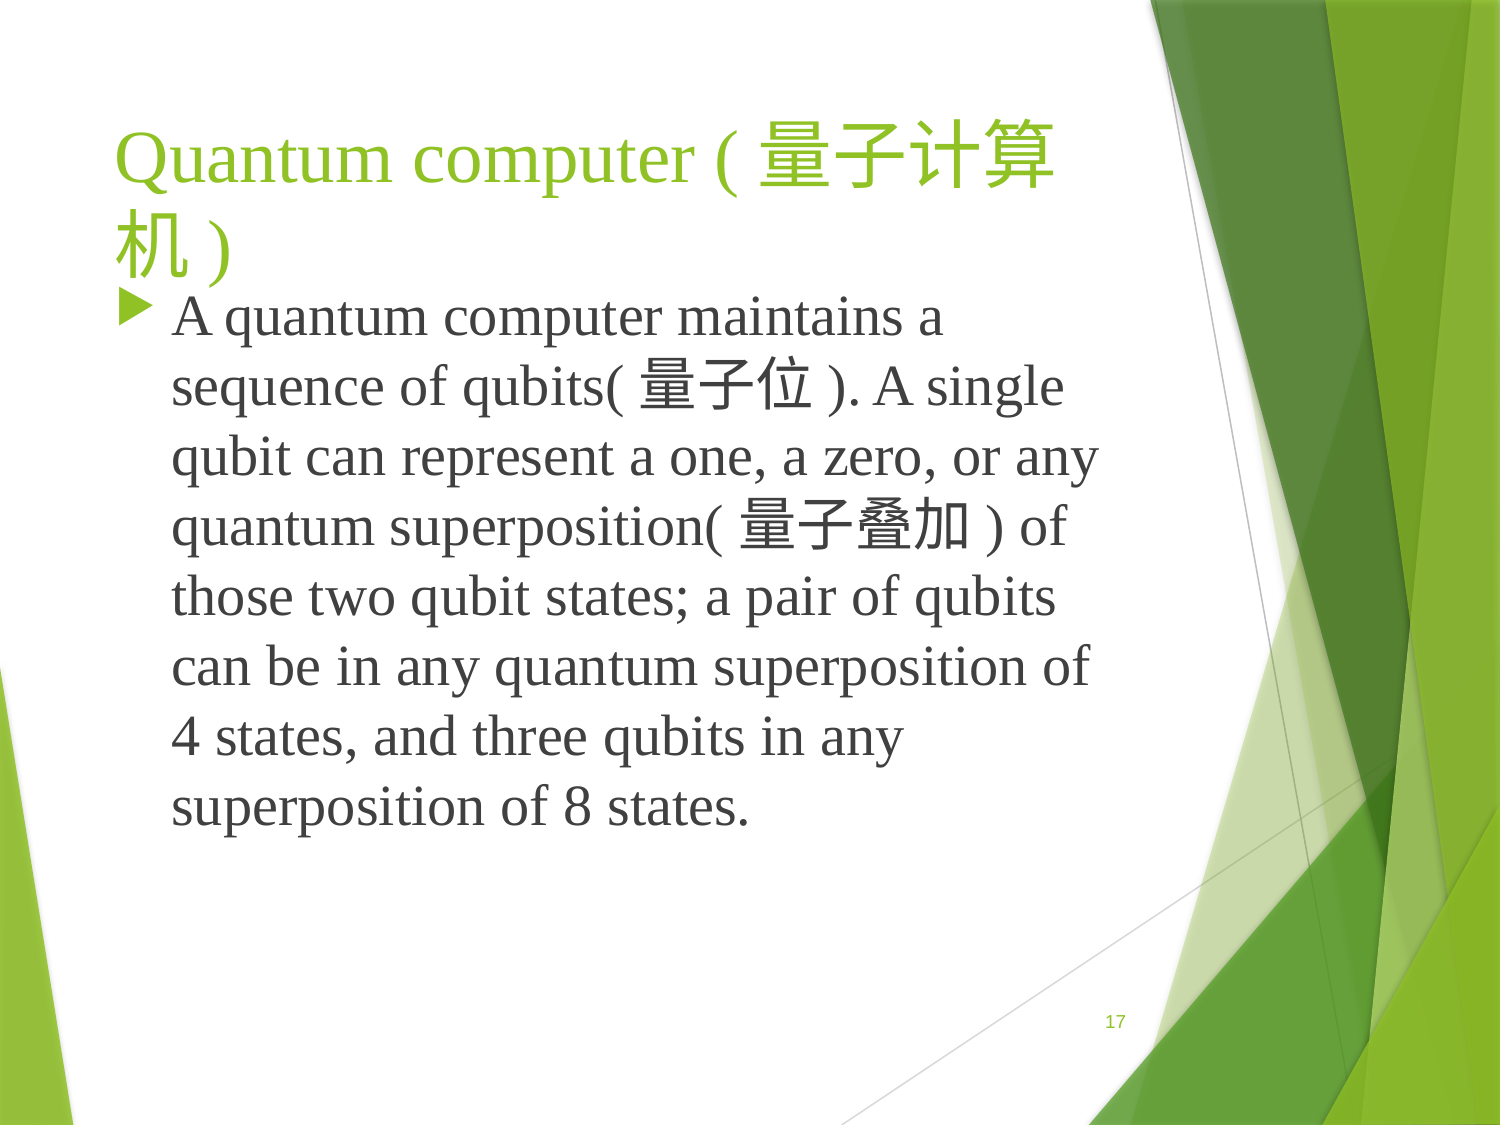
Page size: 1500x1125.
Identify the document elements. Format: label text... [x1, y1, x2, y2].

list A quantum computer maintains a sequence of qubits(量子位). A single qubit can represent a one, a zero, or any quantum superposition(量子叠加) of those two qubit states; a pair of qubits can be in any quantum superposition of 4 states, and three qubits in any superposition of 8 states. [99, 269, 1142, 907]
slide_number 17 [1057, 991, 1142, 1051]
title Quantum computer (量子计算机) [99, 99, 1142, 224]
